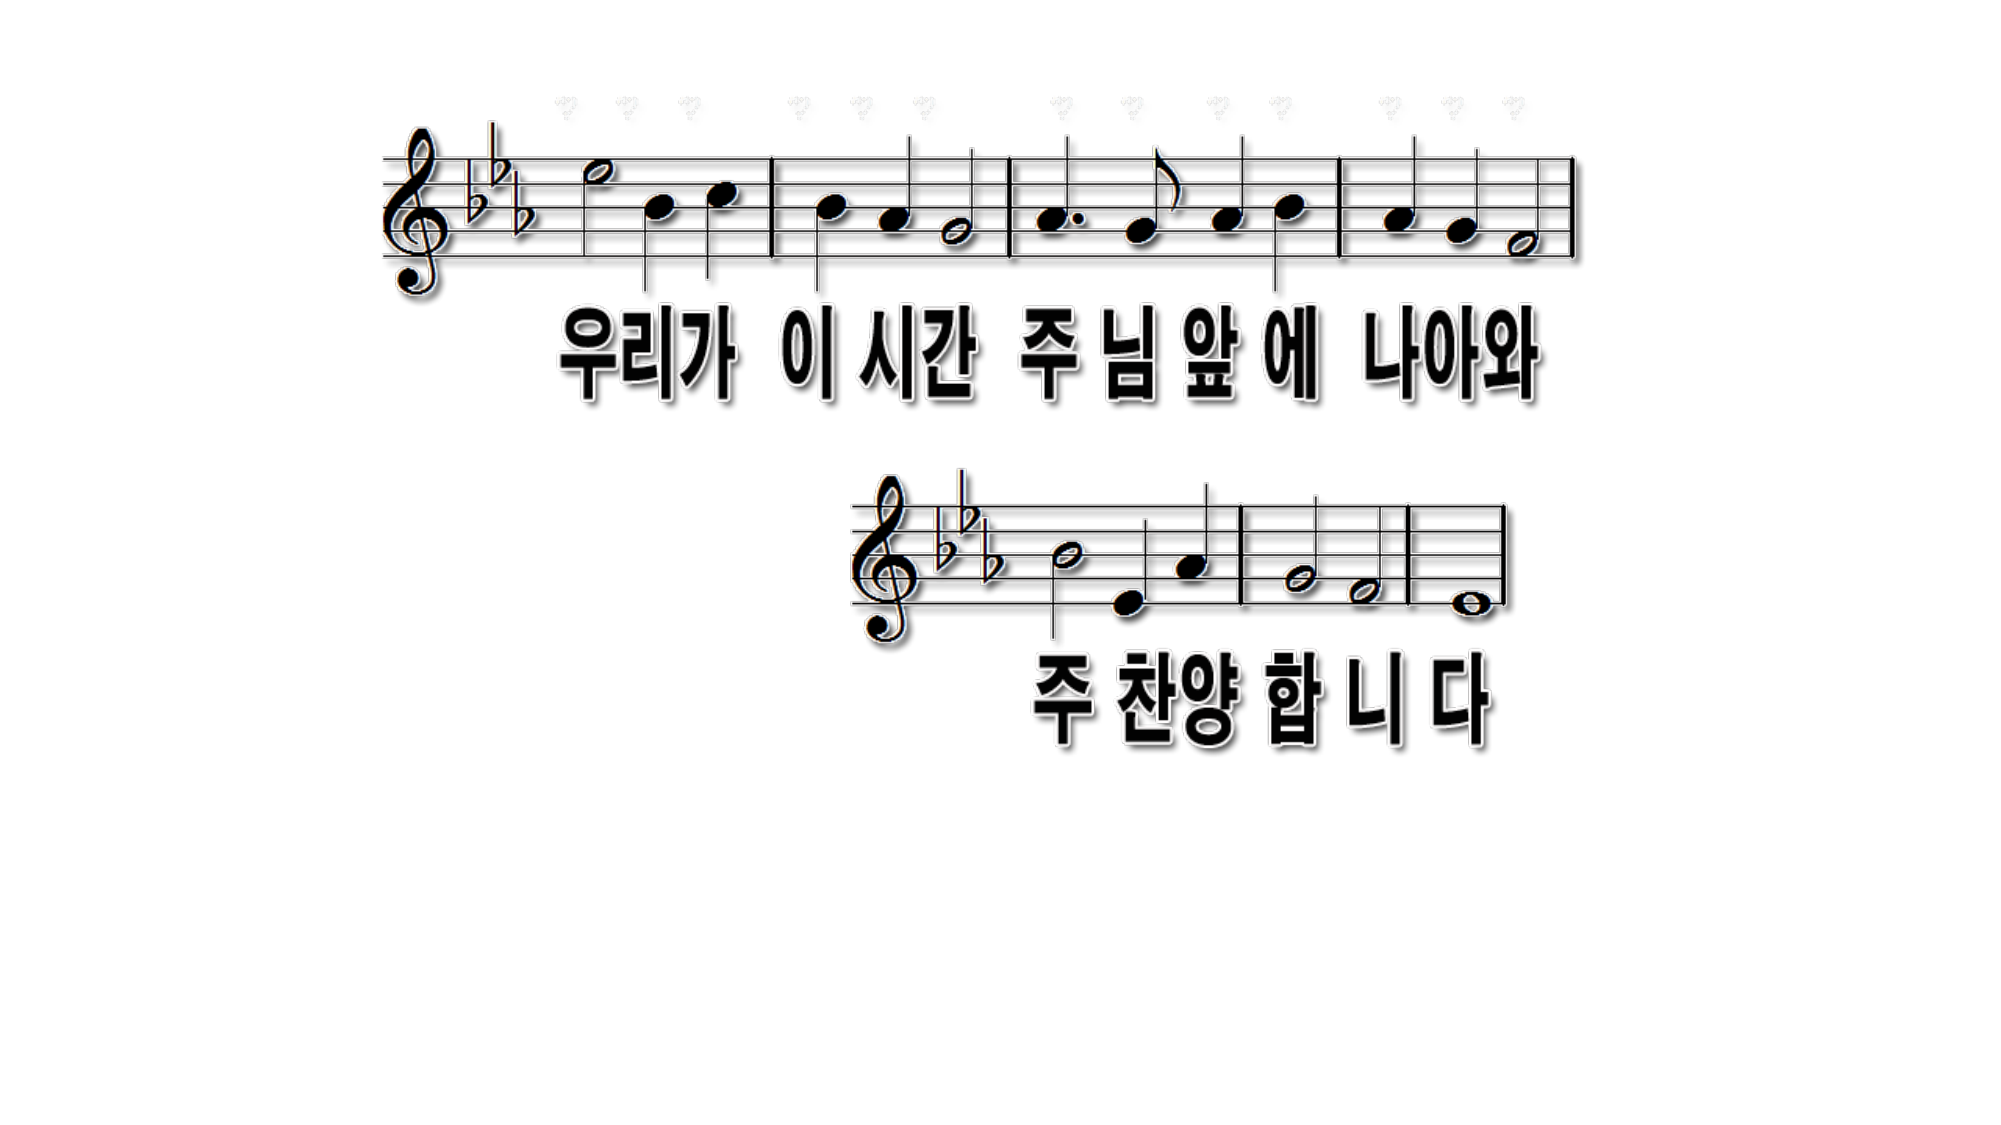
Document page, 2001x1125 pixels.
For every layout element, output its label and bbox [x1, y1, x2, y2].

picture [249, 0, 1750, 938]
